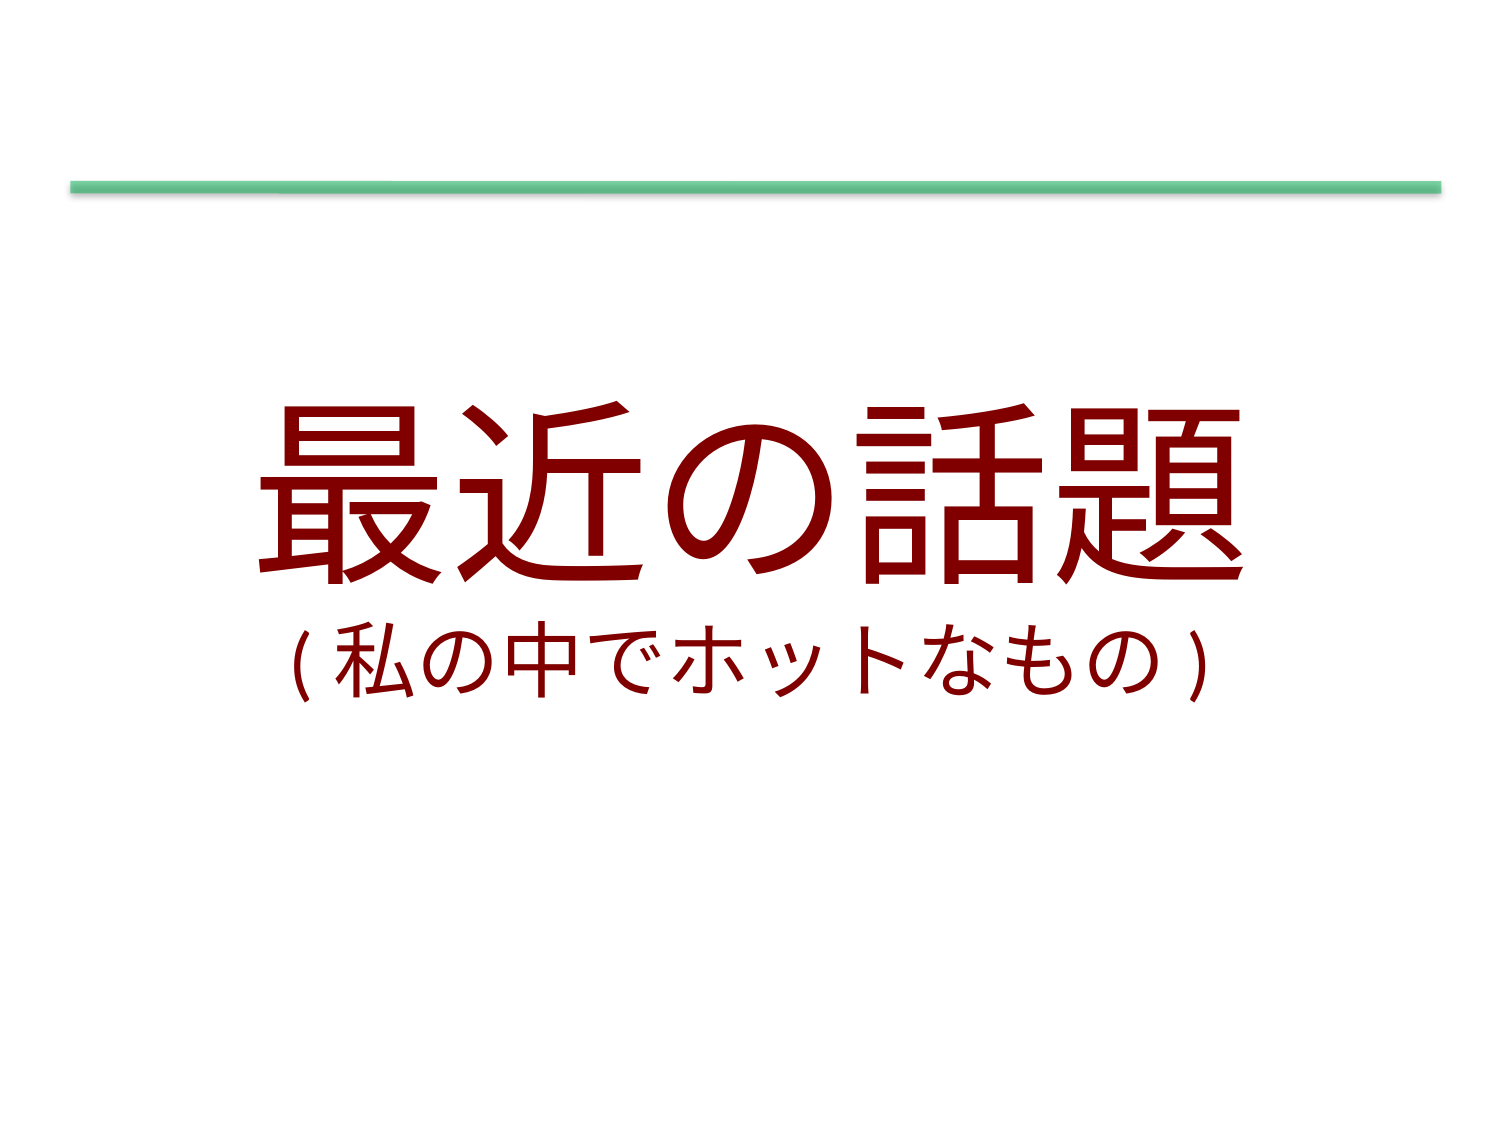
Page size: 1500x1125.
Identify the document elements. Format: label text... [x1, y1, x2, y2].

title 最近の話題 (私の中でホットなもの) [75, 45, 1425, 1032]
